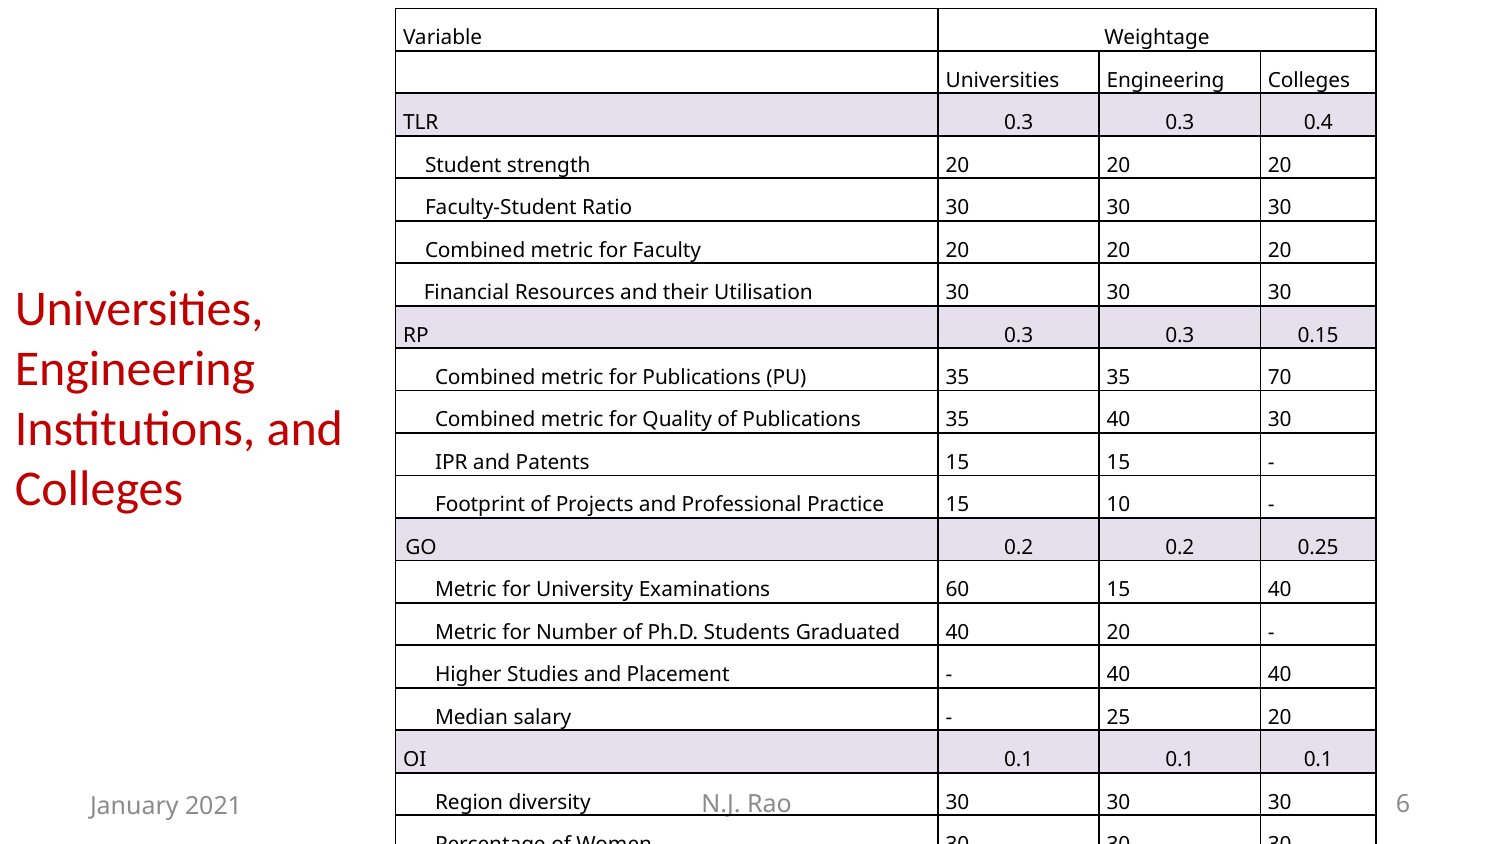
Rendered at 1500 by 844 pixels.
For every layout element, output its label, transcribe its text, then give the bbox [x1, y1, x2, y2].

table_cell Engineering [1100, 52, 1260, 92]
table_cell 30 [1100, 264, 1260, 305]
table_cell 30 [1100, 774, 1260, 782]
table_cell 30 [1100, 827, 1260, 844]
table_cell Percentage of Women [396, 816, 937, 844]
table_cell 0.2 [1100, 519, 1260, 560]
table_cell 20 [939, 222, 1098, 262]
table_cell 40 [1261, 646, 1375, 687]
table_cell Metric for Number of Ph.D. Students Graduated [396, 604, 937, 644]
table_cell 0.3 [939, 307, 1098, 347]
table_cell 30 [1100, 179, 1260, 220]
table_cell - [1261, 604, 1375, 644]
table_cell 30 [1261, 391, 1375, 432]
table_cell - [939, 646, 1098, 687]
table_cell Higher Studies and Placement [396, 646, 937, 687]
table_cell Colleges [1261, 52, 1375, 92]
table_cell IPR and Patents [396, 434, 937, 475]
table_cell 30 [1261, 179, 1375, 220]
table_cell Combined metric for Faculty [396, 222, 937, 262]
table_cell 40 [1100, 391, 1260, 432]
table_cell 0.1 [1261, 731, 1375, 772]
table_cell 0.1 [1100, 731, 1260, 772]
table_cell 20 [1100, 222, 1260, 262]
table_cell 35 [939, 349, 1098, 390]
table_cell RP [396, 307, 937, 347]
table_cell 20 [1261, 689, 1375, 729]
table_cell 0.4 [1261, 94, 1375, 135]
table_cell 30 [939, 179, 1098, 220]
table_cell Region diversity [396, 774, 937, 814]
table_cell 0.3 [939, 94, 1098, 135]
table_cell 20 [1100, 137, 1260, 177]
table_cell 15 [1100, 434, 1260, 475]
table_cell OI [396, 731, 937, 772]
table_cell 70 [1261, 349, 1375, 390]
table_cell 20 [939, 137, 1098, 177]
table_cell 40 [1261, 561, 1375, 602]
table_cell Faculty-Student Ratio [396, 179, 937, 220]
table_cell Universities [939, 52, 1098, 92]
table_cell 20 [1100, 604, 1260, 644]
slide_number 6 [1074, 782, 1425, 827]
table_cell 0.3 [1100, 307, 1260, 347]
table_cell 35 [1100, 349, 1260, 390]
table_header Variable [396, 9, 937, 50]
table_cell 25 [1100, 689, 1260, 729]
table_cell 0.1 [939, 731, 1098, 772]
table_cell 10 [1100, 476, 1260, 517]
table_cell Median salary [396, 689, 937, 729]
table_cell - [939, 689, 1098, 729]
table_cell Footprint of Projects and Professional Practice [396, 476, 937, 517]
table_cell 35 [939, 391, 1098, 432]
table_cell TLR [396, 94, 937, 135]
table_cell 40 [939, 604, 1098, 644]
table_cell 15 [939, 476, 1098, 517]
table_header Weightage [939, 9, 1375, 50]
table_cell 0.15 [1261, 307, 1375, 347]
table_cell Student strength [396, 137, 937, 177]
table_cell - [1261, 434, 1375, 475]
text_box Universities, Engineering Institutions, and Colleges [0, 268, 384, 523]
table_cell 0.25 [1261, 519, 1375, 560]
table_cell 30 [939, 816, 1098, 844]
table_cell Combined metric for Publications (PU) [396, 349, 937, 390]
table_cell 30 [1261, 264, 1375, 305]
table_cell 30 [1261, 774, 1375, 782]
table_cell 30 [939, 774, 1098, 814]
table_cell 15 [939, 434, 1098, 475]
footer N.J. Rao [512, 782, 988, 827]
table_cell 15 [1100, 561, 1260, 602]
table_cell 40 [1100, 646, 1260, 687]
table_cell 30 [1261, 827, 1375, 844]
table_cell 60 [939, 561, 1098, 602]
table_cell 20 [1261, 137, 1375, 177]
table_cell 0.3 [1100, 94, 1260, 135]
table_cell [396, 52, 937, 92]
table_cell Combined metric for Quality of Publications [396, 391, 937, 432]
table_cell 30 [939, 264, 1098, 305]
table_cell GO [396, 519, 937, 560]
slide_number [75, 782, 425, 827]
table_cell Financial Resources and their Utilisation [396, 264, 937, 305]
table_cell - [1261, 476, 1375, 517]
table_cell 20 [1261, 222, 1375, 262]
table_cell Metric for University Examinations [396, 561, 937, 602]
table_cell 0.2 [939, 519, 1098, 560]
